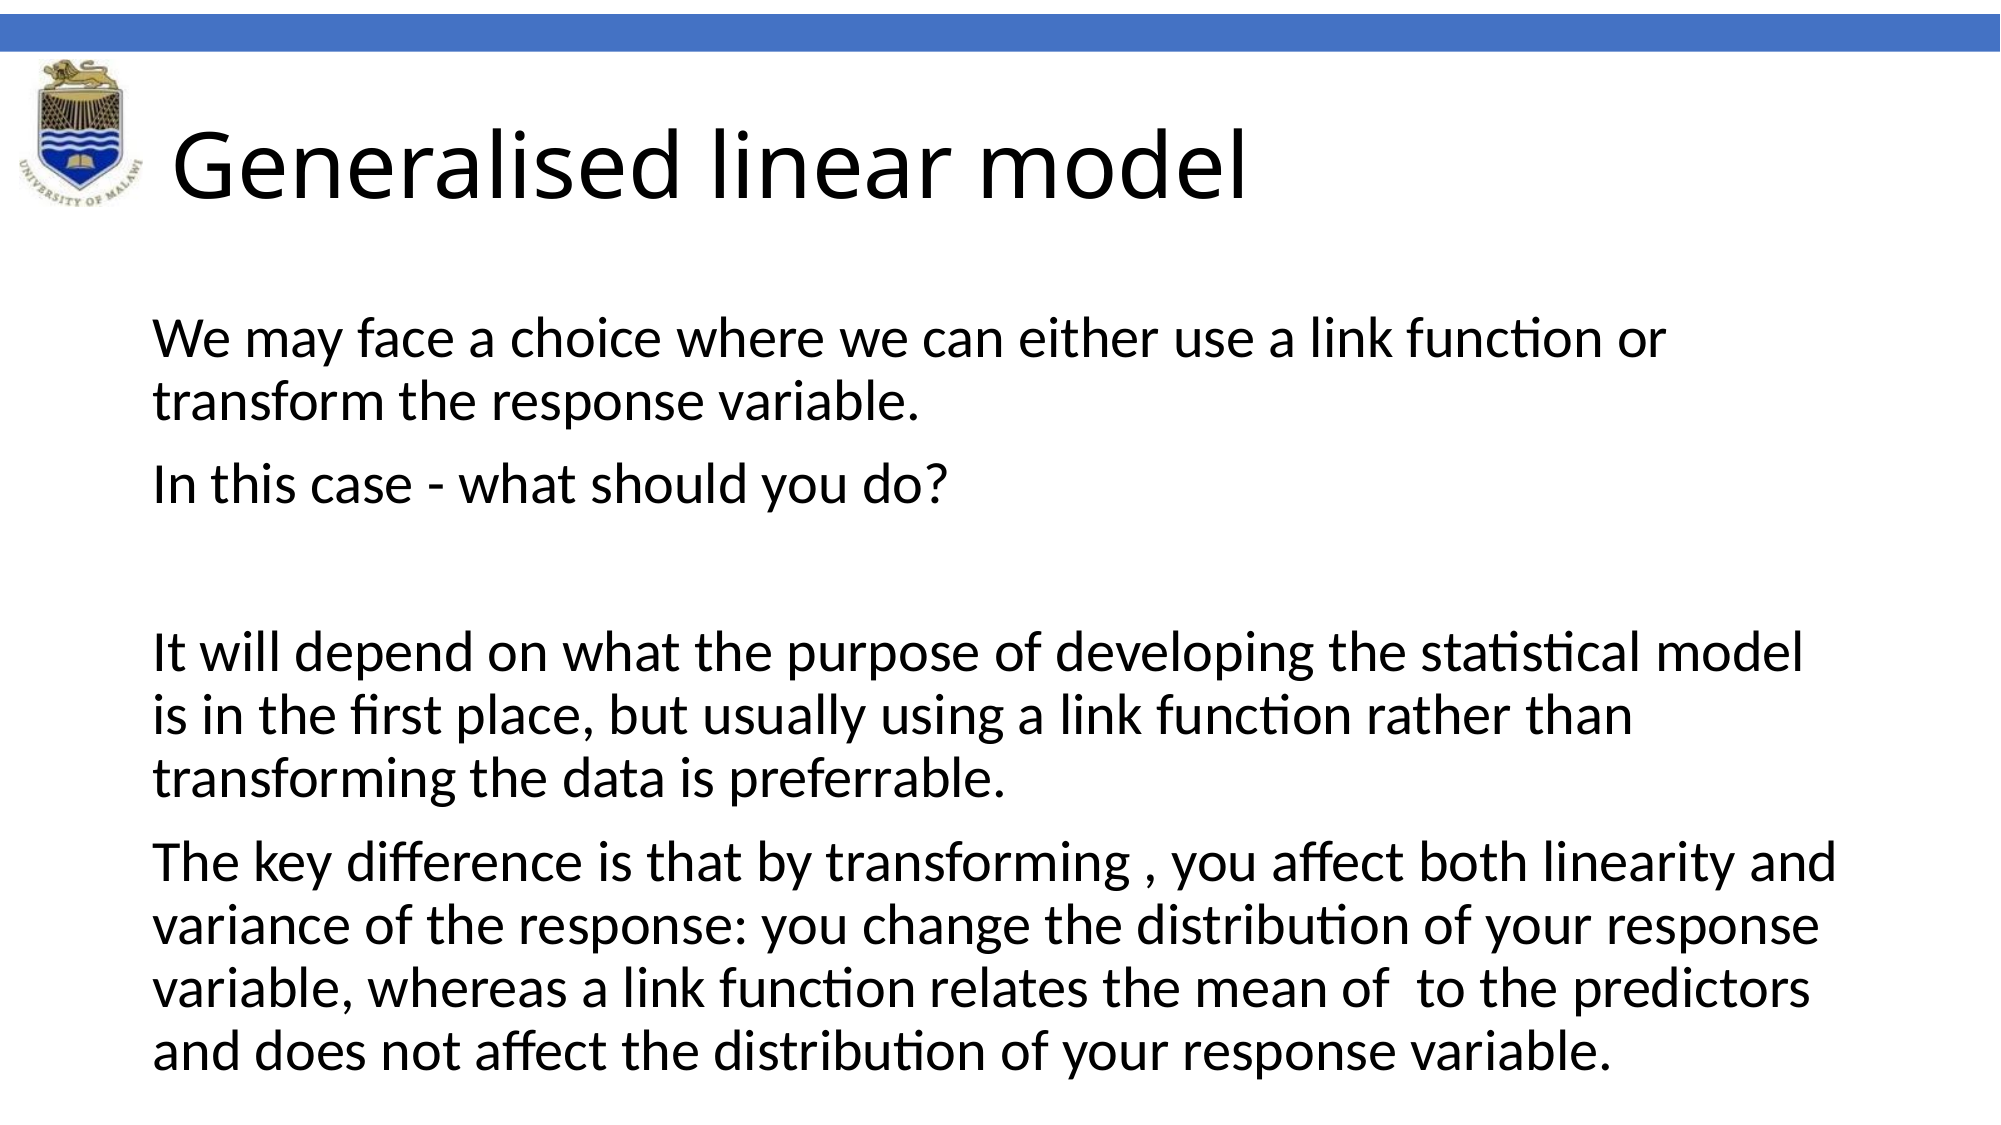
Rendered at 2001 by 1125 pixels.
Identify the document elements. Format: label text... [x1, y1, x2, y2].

title Generalised linear model [155, 59, 1851, 278]
picture [19, 59, 143, 207]
